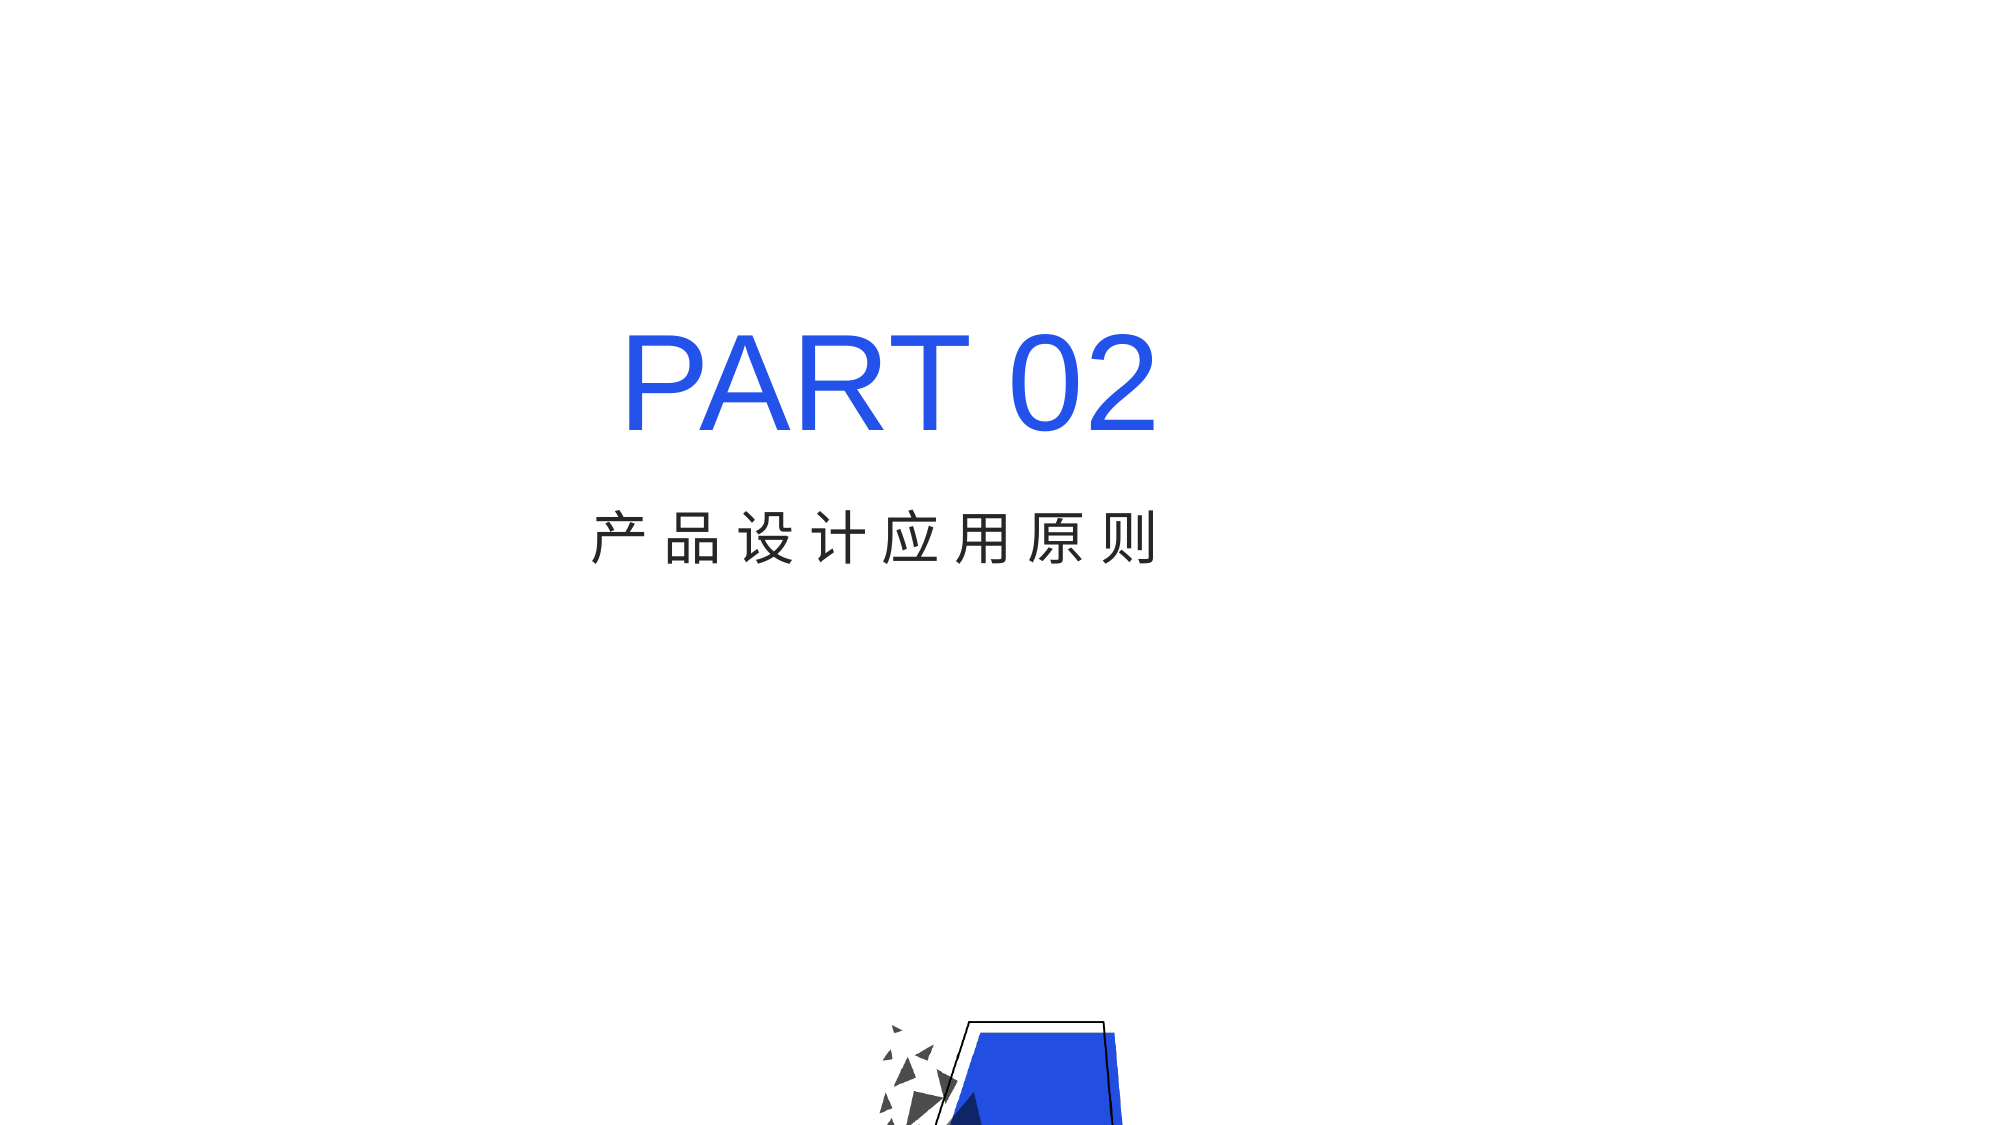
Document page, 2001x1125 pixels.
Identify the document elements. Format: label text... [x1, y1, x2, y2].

title 产品设计应用原则 [354, 501, 1396, 685]
picture [666, 937, 1334, 1125]
text_box PART 02 [537, 285, 1242, 466]
